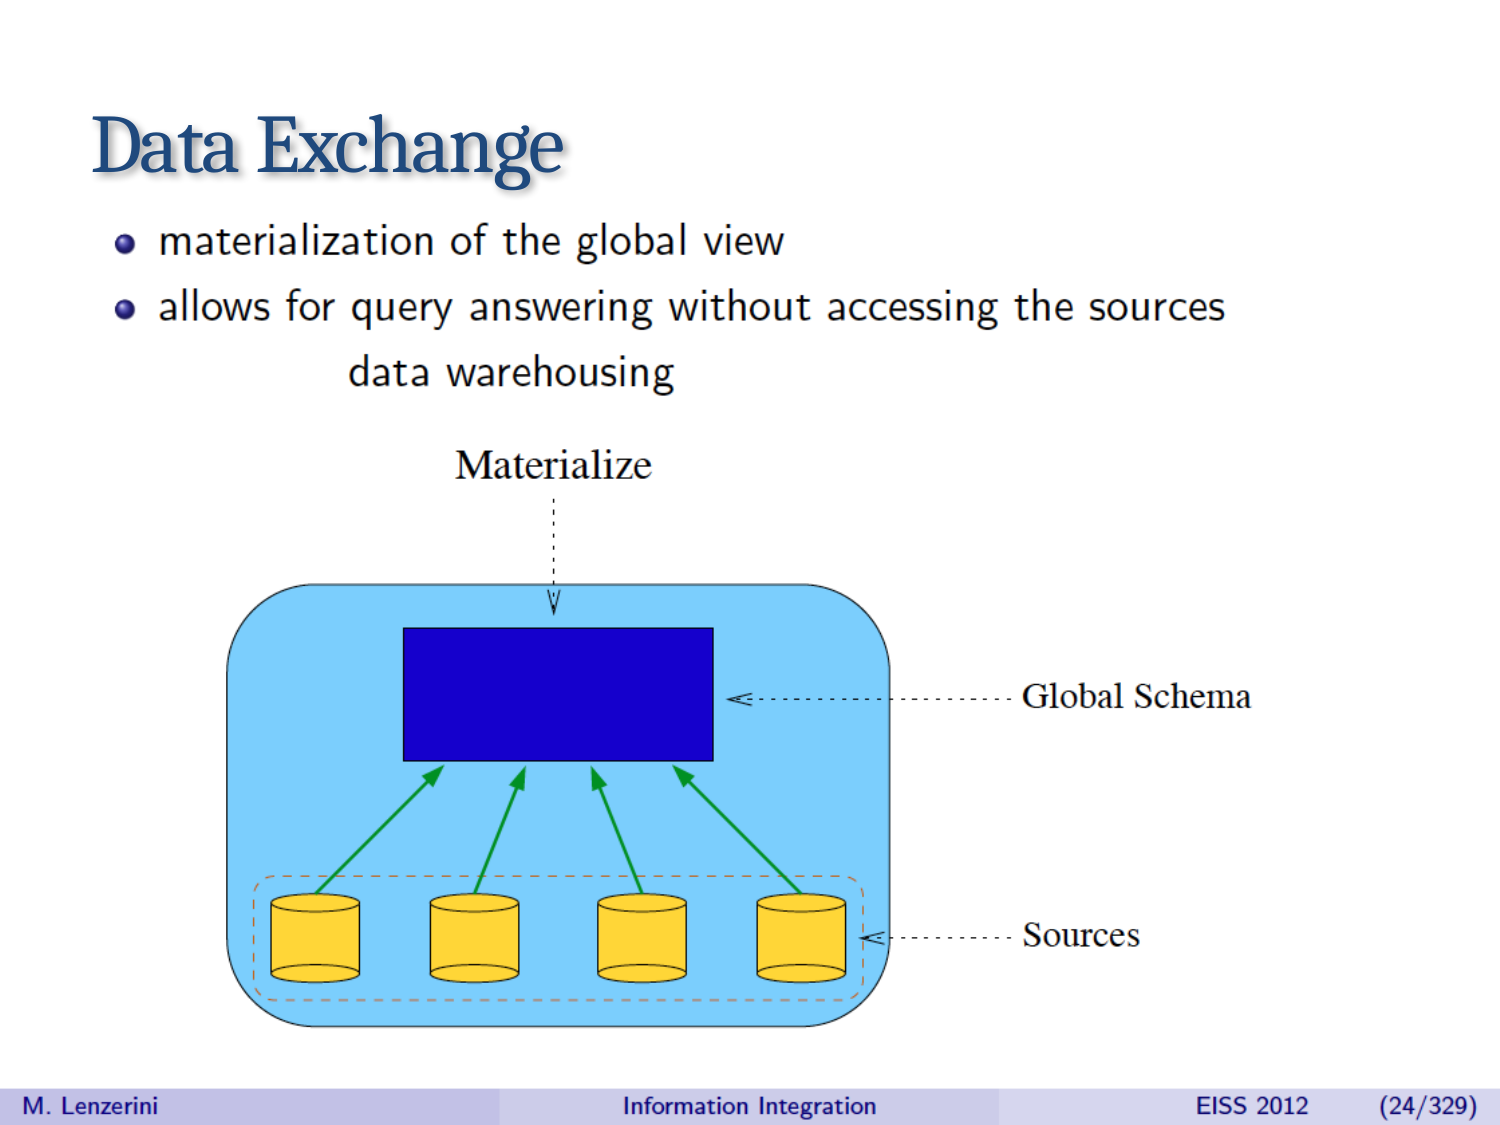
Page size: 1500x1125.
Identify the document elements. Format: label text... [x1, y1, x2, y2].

title Data Exchange [75, 45, 1427, 195]
picture [0, 202, 1500, 1125]
